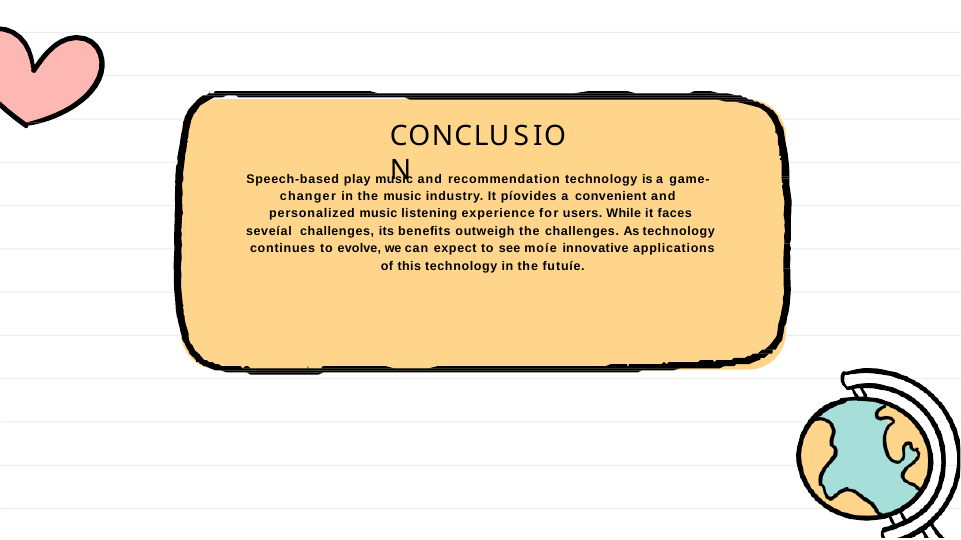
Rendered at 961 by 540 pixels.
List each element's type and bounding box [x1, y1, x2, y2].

text_box [0, 26, 105, 129]
text_box [173, 91, 961, 539]
